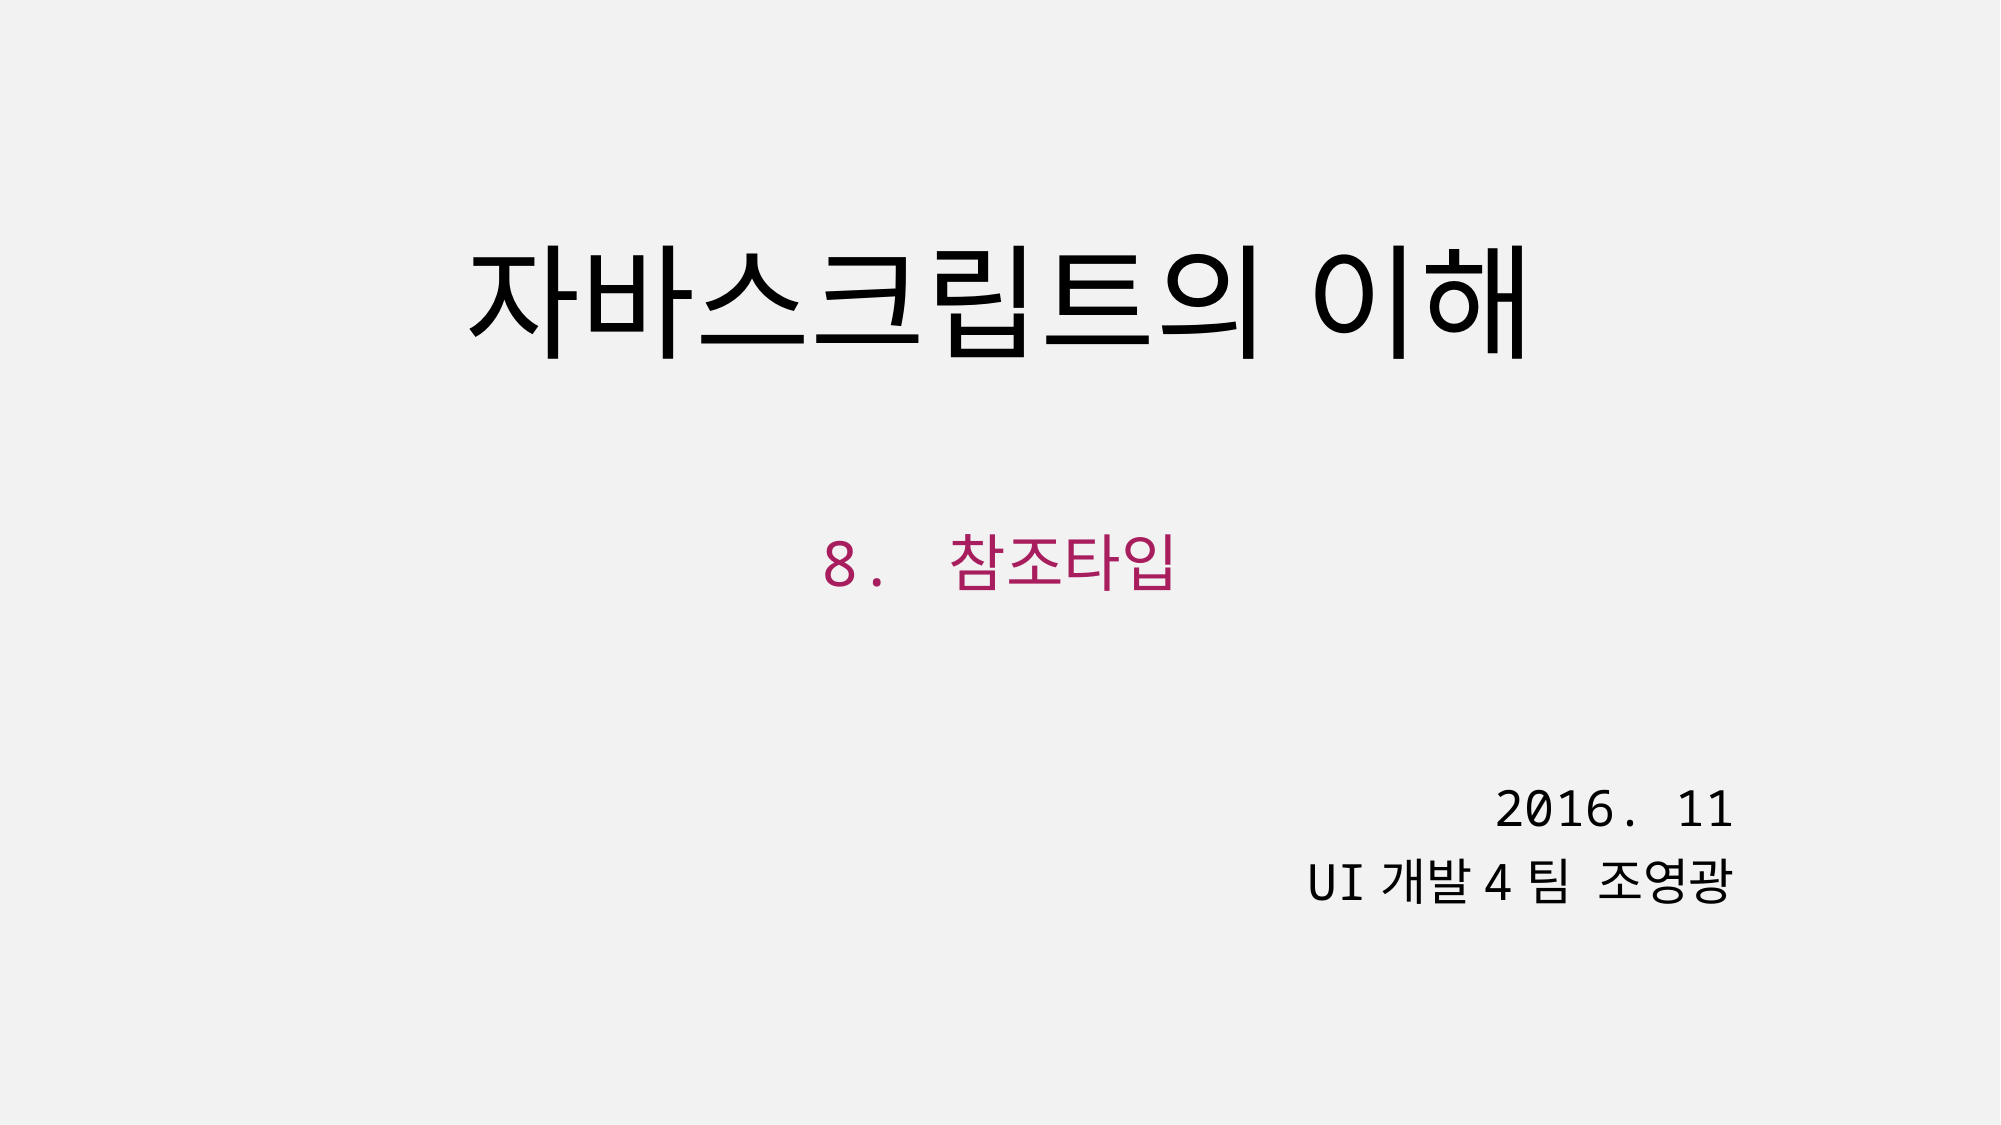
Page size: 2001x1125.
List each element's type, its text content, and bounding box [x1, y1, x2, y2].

text_box 8. 참조타입 [467, 517, 1533, 607]
subtitle 2016. 11 UI개발4팀 조영광 [249, 745, 1750, 920]
title 자바스크립트의 이해 [249, 176, 1750, 385]
